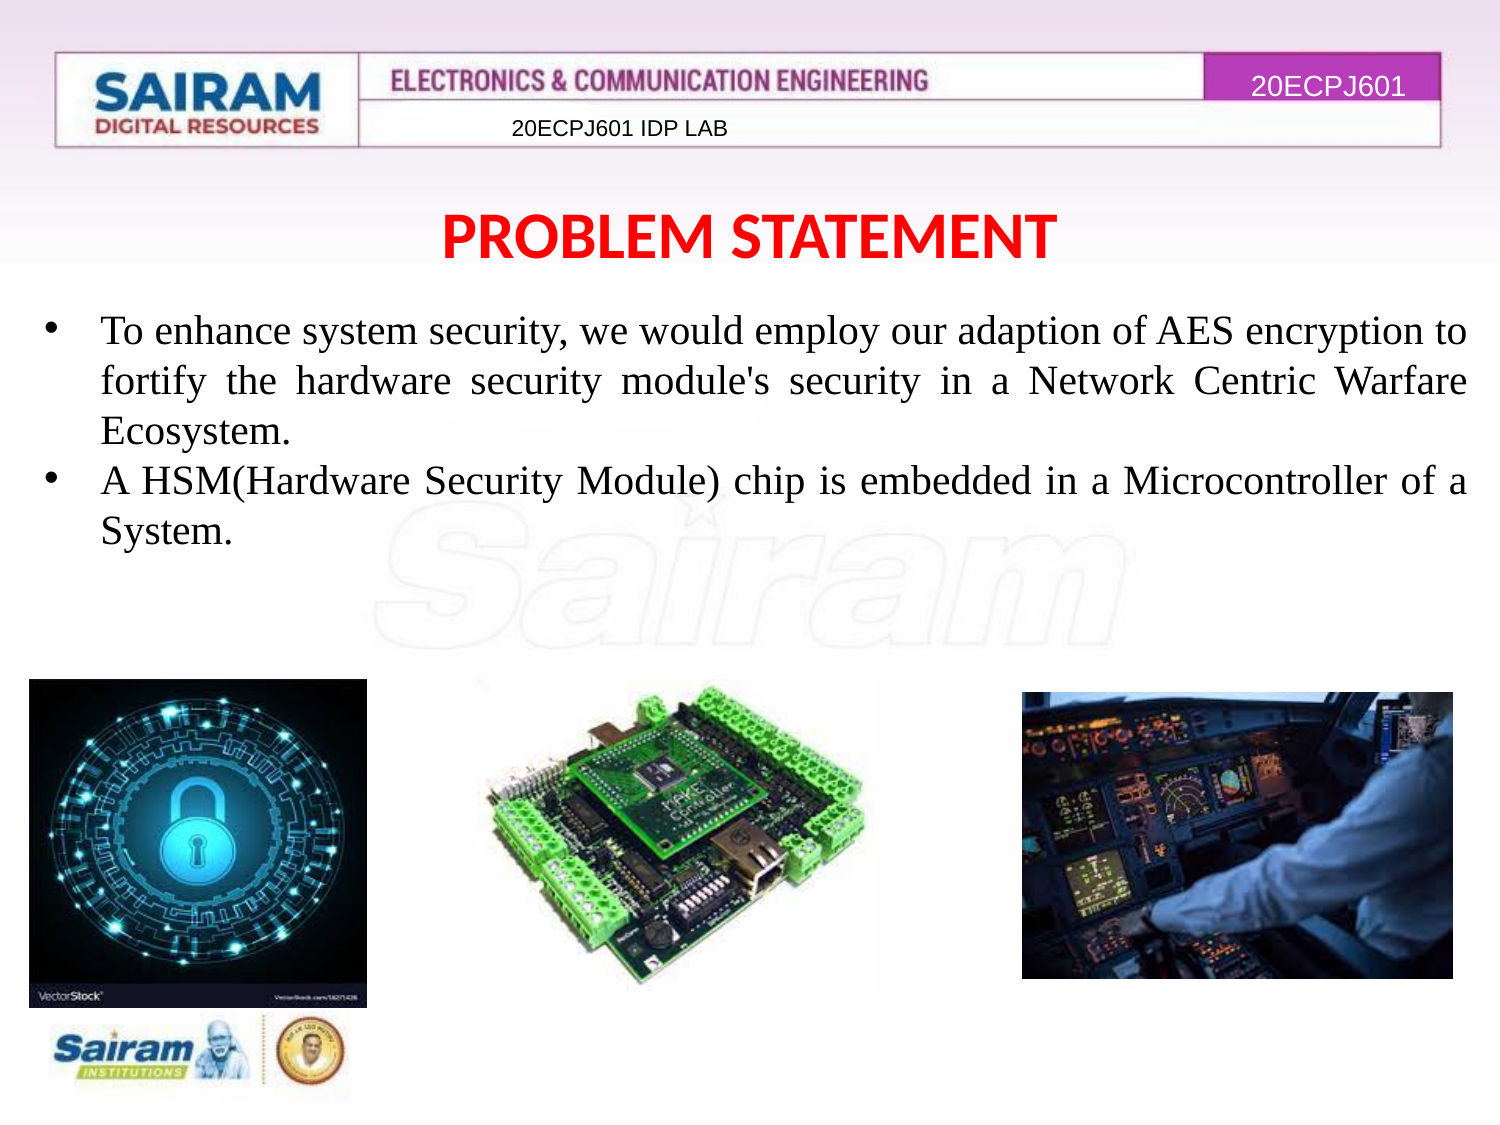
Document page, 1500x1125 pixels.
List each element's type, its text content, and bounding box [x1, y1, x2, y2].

text_box 20ECPJ601 [1205, 52, 1453, 118]
text_box 220ECPJ601 IDP LAB [379, 98, 847, 184]
text_box PROBLEM STATEMENT [112, 184, 1388, 295]
text_box To enhance system security, we would employ our adaption of AES encryption to fortify the hardware security module's security in a Network Centric Warfare Ecosystem. A HSM(Hardware Security Module) chip is embedded in a Microcontroller of a System. [29, 295, 1484, 595]
picture [0, 0, 1500, 1125]
